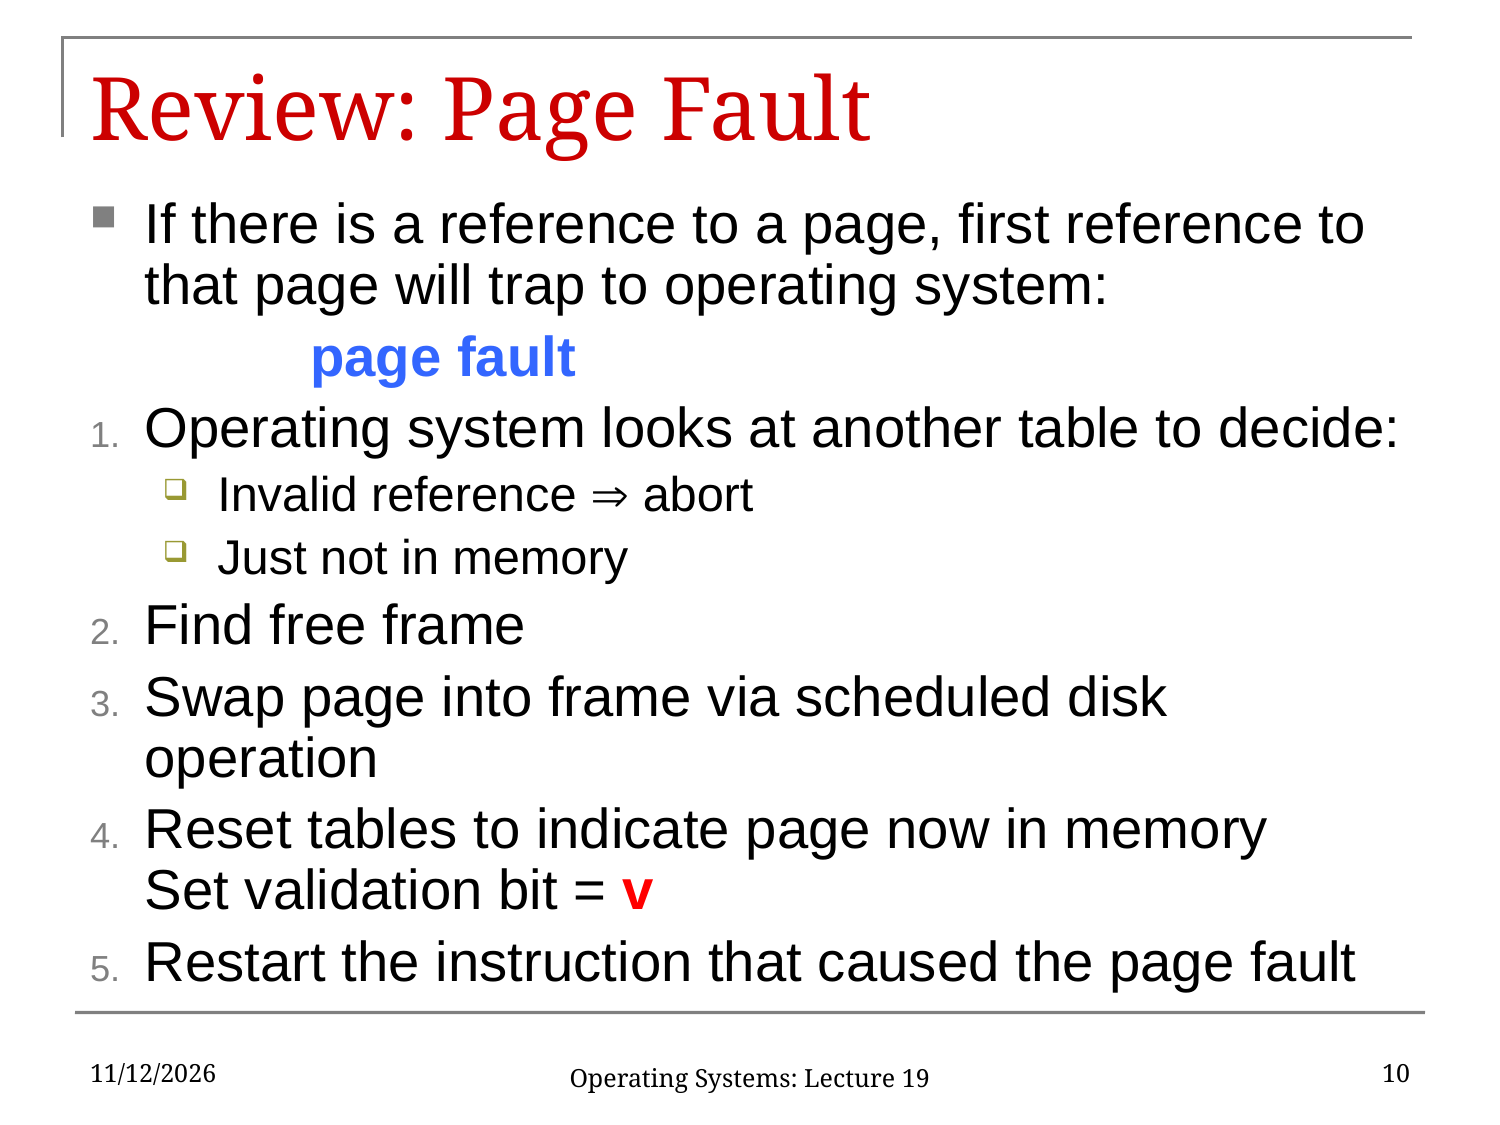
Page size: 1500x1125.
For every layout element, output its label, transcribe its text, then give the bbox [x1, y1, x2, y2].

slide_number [74, 1023, 426, 1100]
title Review: Page Fault [75, 45, 1425, 163]
slide_number 10 [1074, 1023, 1426, 1100]
footer Operating Systems: Lecture 19 [512, 1024, 988, 1101]
list If there is a reference to a page, first reference to that page will trap to operating system: page fault Operating system looks at another table to decide: Invalid reference  abort Just not in memory Find free frame Swap page into frame via scheduled disk operation Reset tables to indicate page now in memory Set validation bit = v Restart the instruction that caused the page fault [75, 187, 1425, 1006]
